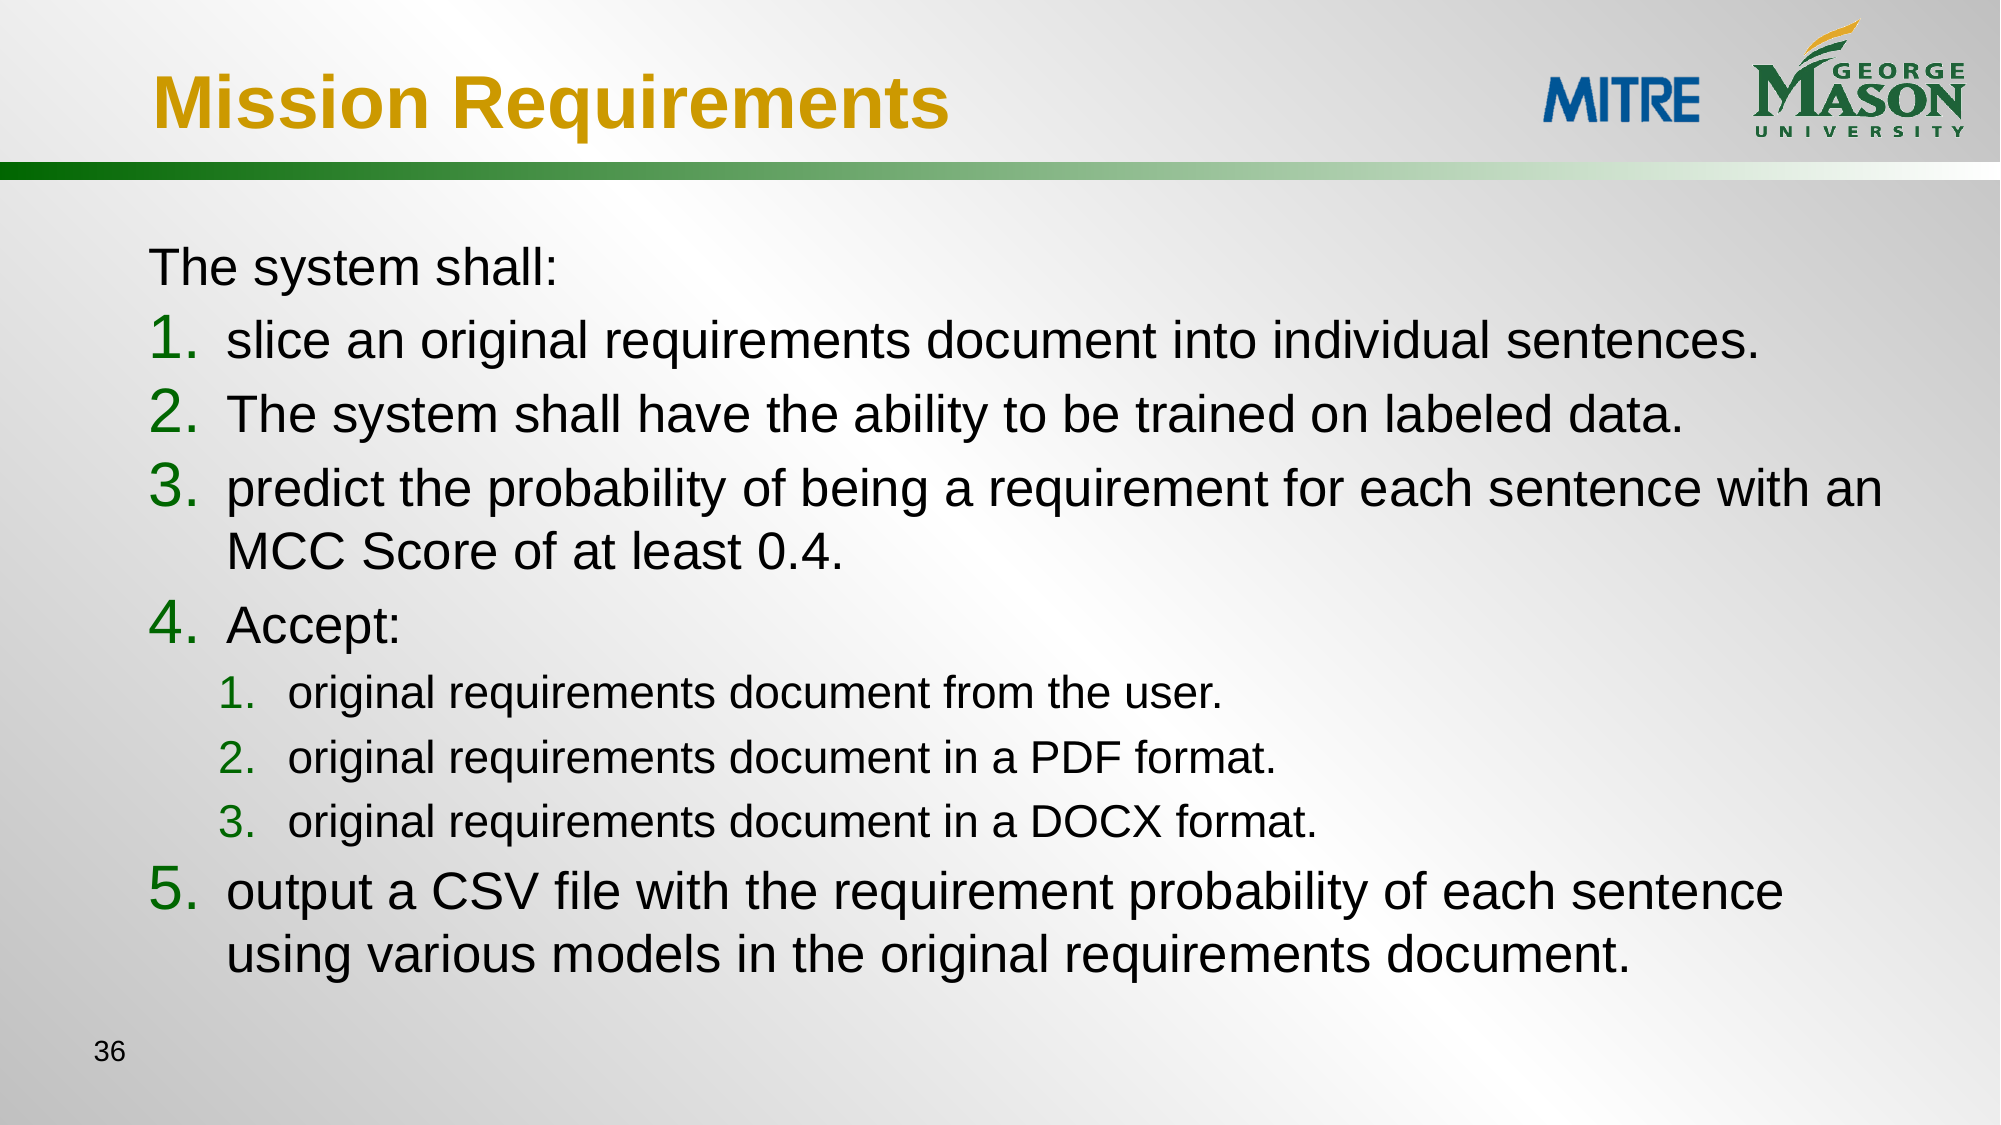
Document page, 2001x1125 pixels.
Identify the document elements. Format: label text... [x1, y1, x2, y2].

title Mission Requirements [137, 13, 1921, 184]
slide_number 36 [38, 1024, 142, 1101]
picture [1921, 13, 1978, 144]
list The system shall: slice an original requirements document into individual sentences. The system shall have the ability to be trained on labeled data. predict the probability of being a requirement for each sentence with an MCC Score of at least 0.4. Accept: original requirements document from the user. original requirements document in a PDF format. original requirements document in a DOCX format. output a CSV file with the requirement probability of each sentence using various models in the original requirements document. [133, 224, 1917, 1002]
